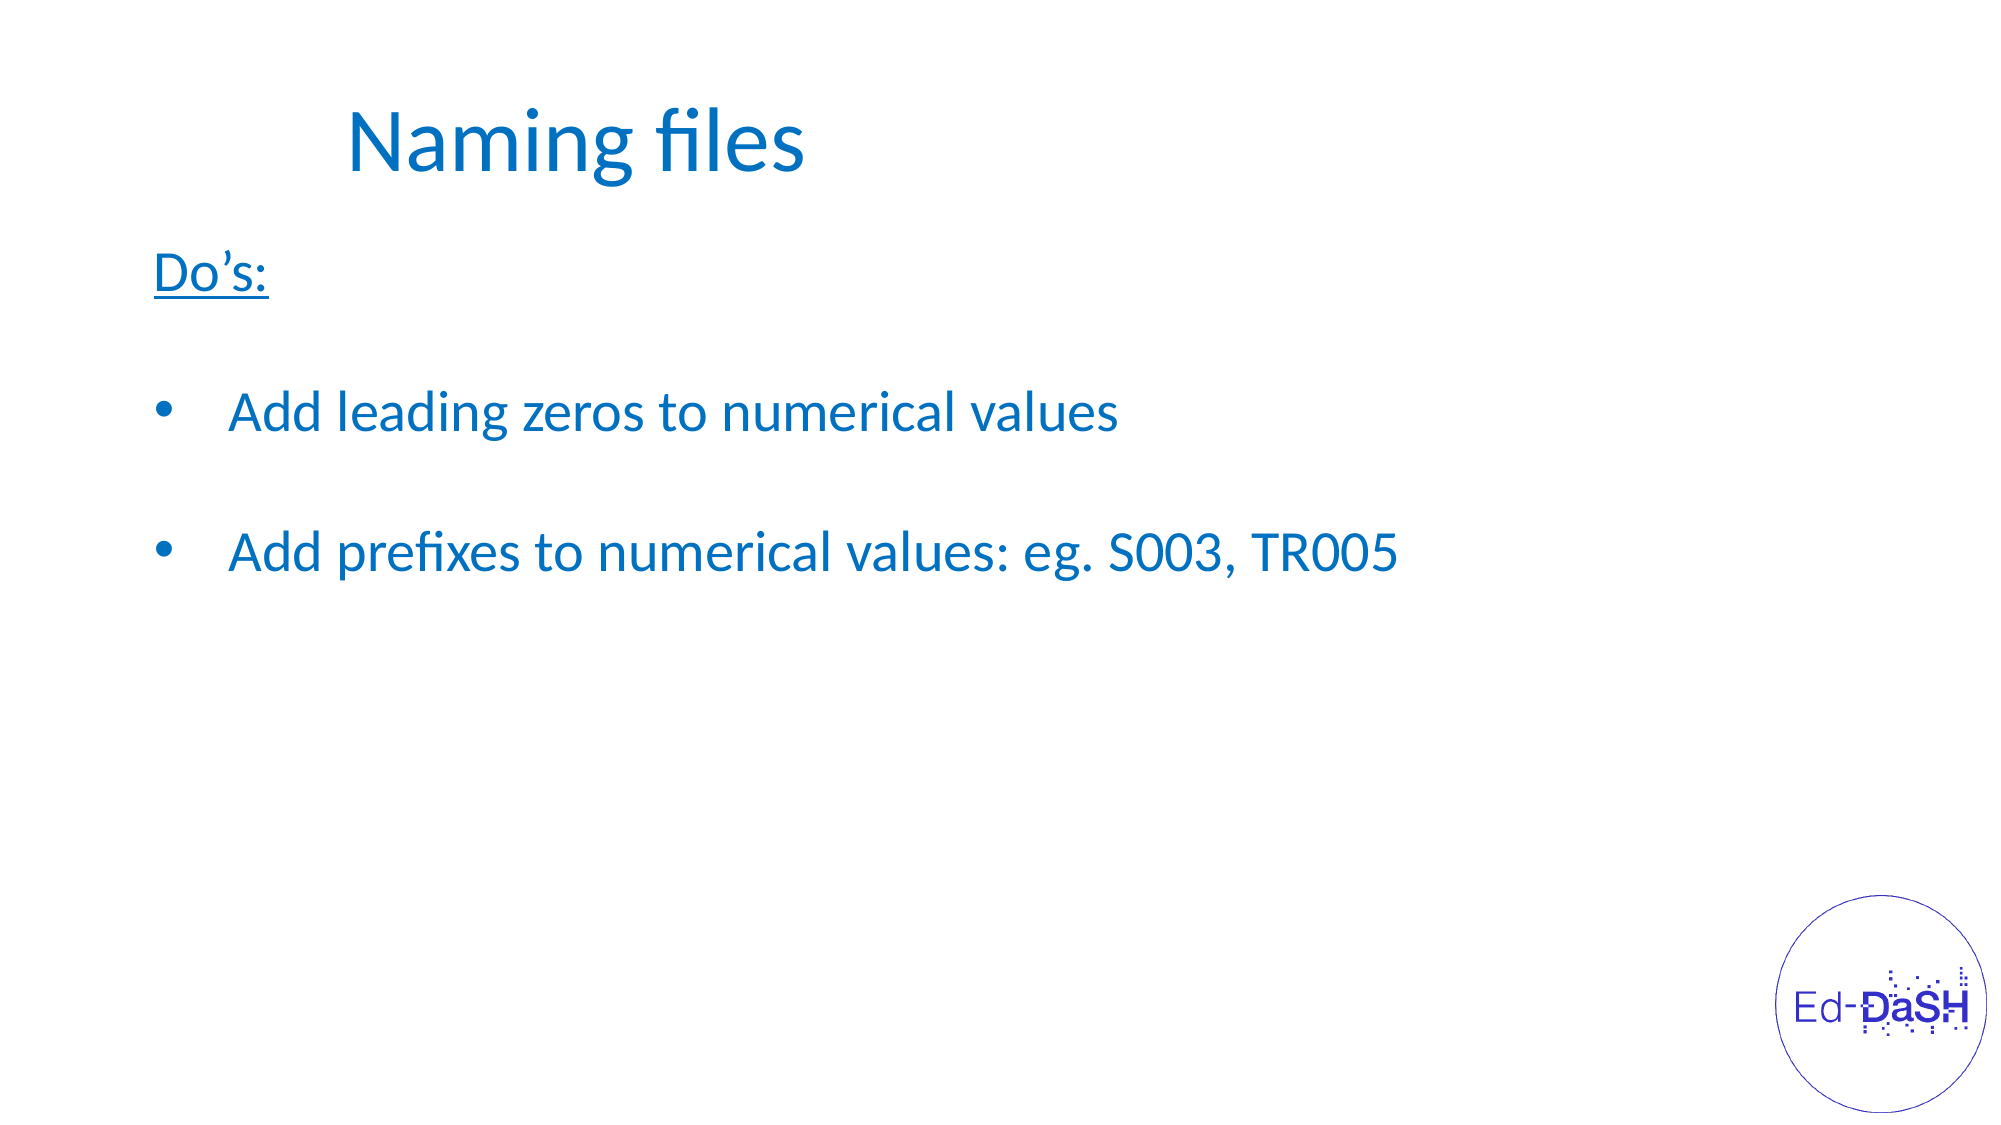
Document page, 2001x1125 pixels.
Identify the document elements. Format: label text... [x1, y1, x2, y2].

text_box Do’s: Add leading zeros to numerical values Add prefixes to numerical values: eg. S003, TR005 [139, 226, 1739, 661]
text_box Naming files [331, 72, 822, 198]
picture [1774, 895, 1987, 1113]
